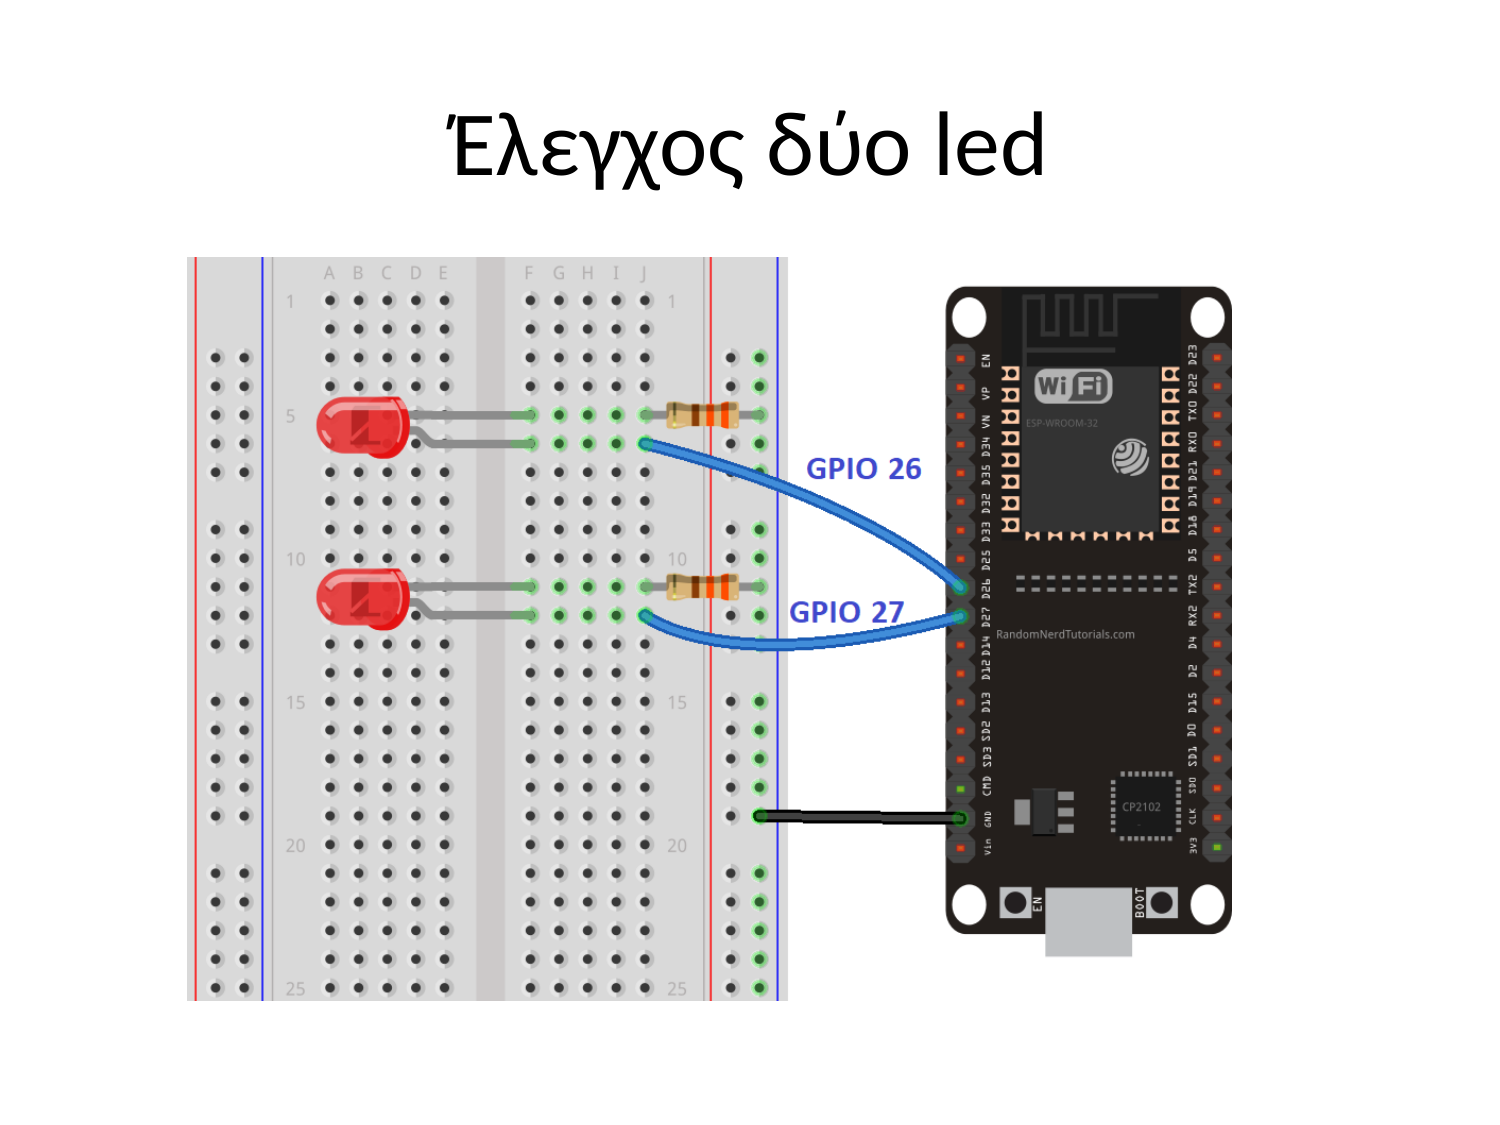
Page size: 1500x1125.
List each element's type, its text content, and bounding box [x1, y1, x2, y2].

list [187, 257, 1232, 1001]
title Έλεγχος δύο led [75, 45, 1425, 233]
